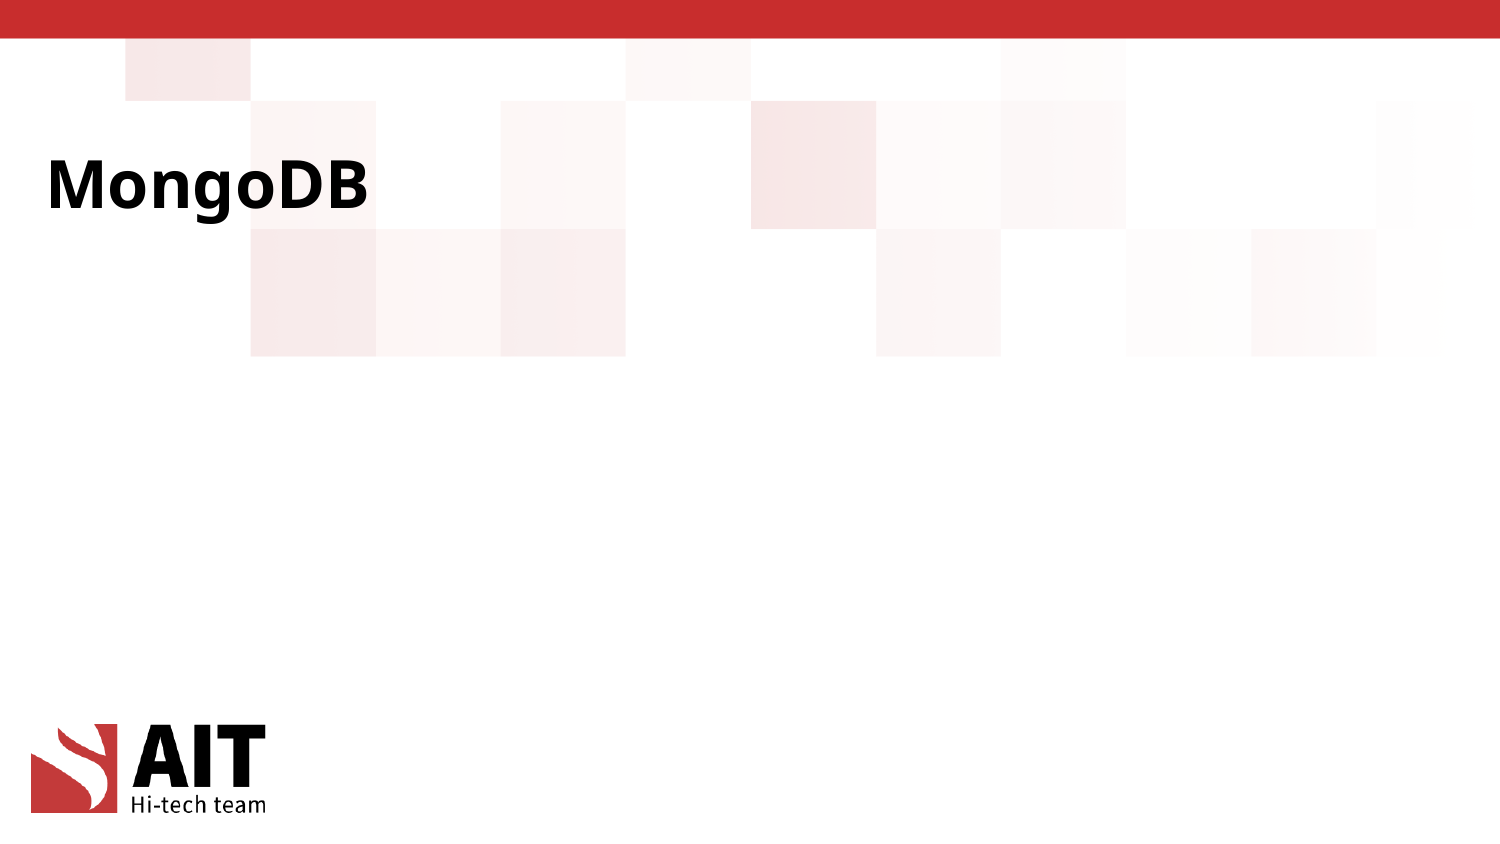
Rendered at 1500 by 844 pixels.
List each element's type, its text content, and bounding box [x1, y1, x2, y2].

picture [0, 0, 1500, 844]
title MongoDB [45, 122, 1464, 459]
